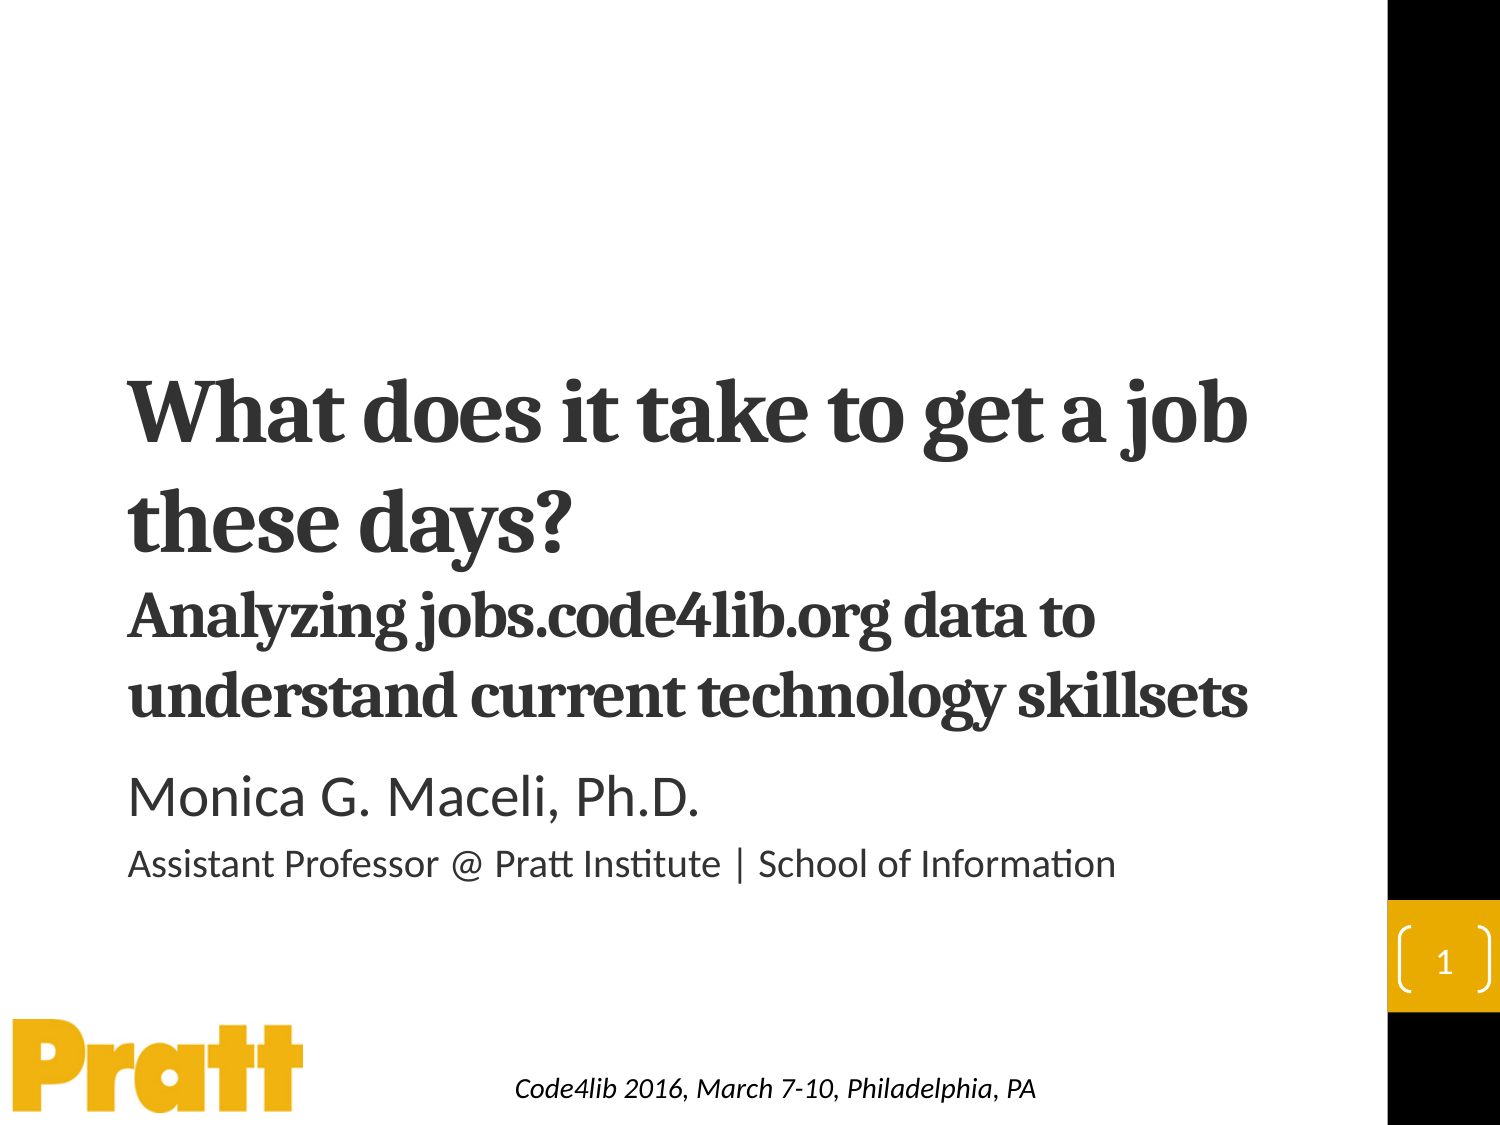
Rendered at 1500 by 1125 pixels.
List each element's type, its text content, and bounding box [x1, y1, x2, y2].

title What does it take to get a job these days? Analyzing jobs.code4lib.org data to understand current technology skillsets [112, 312, 1350, 738]
picture [12, 1019, 303, 1113]
subtitle Monica G. Maceli, Ph.D. Assistant Professor @ Pratt Institute | School of Information [112, 750, 1173, 925]
slide_number 1 [1397, 925, 1492, 994]
